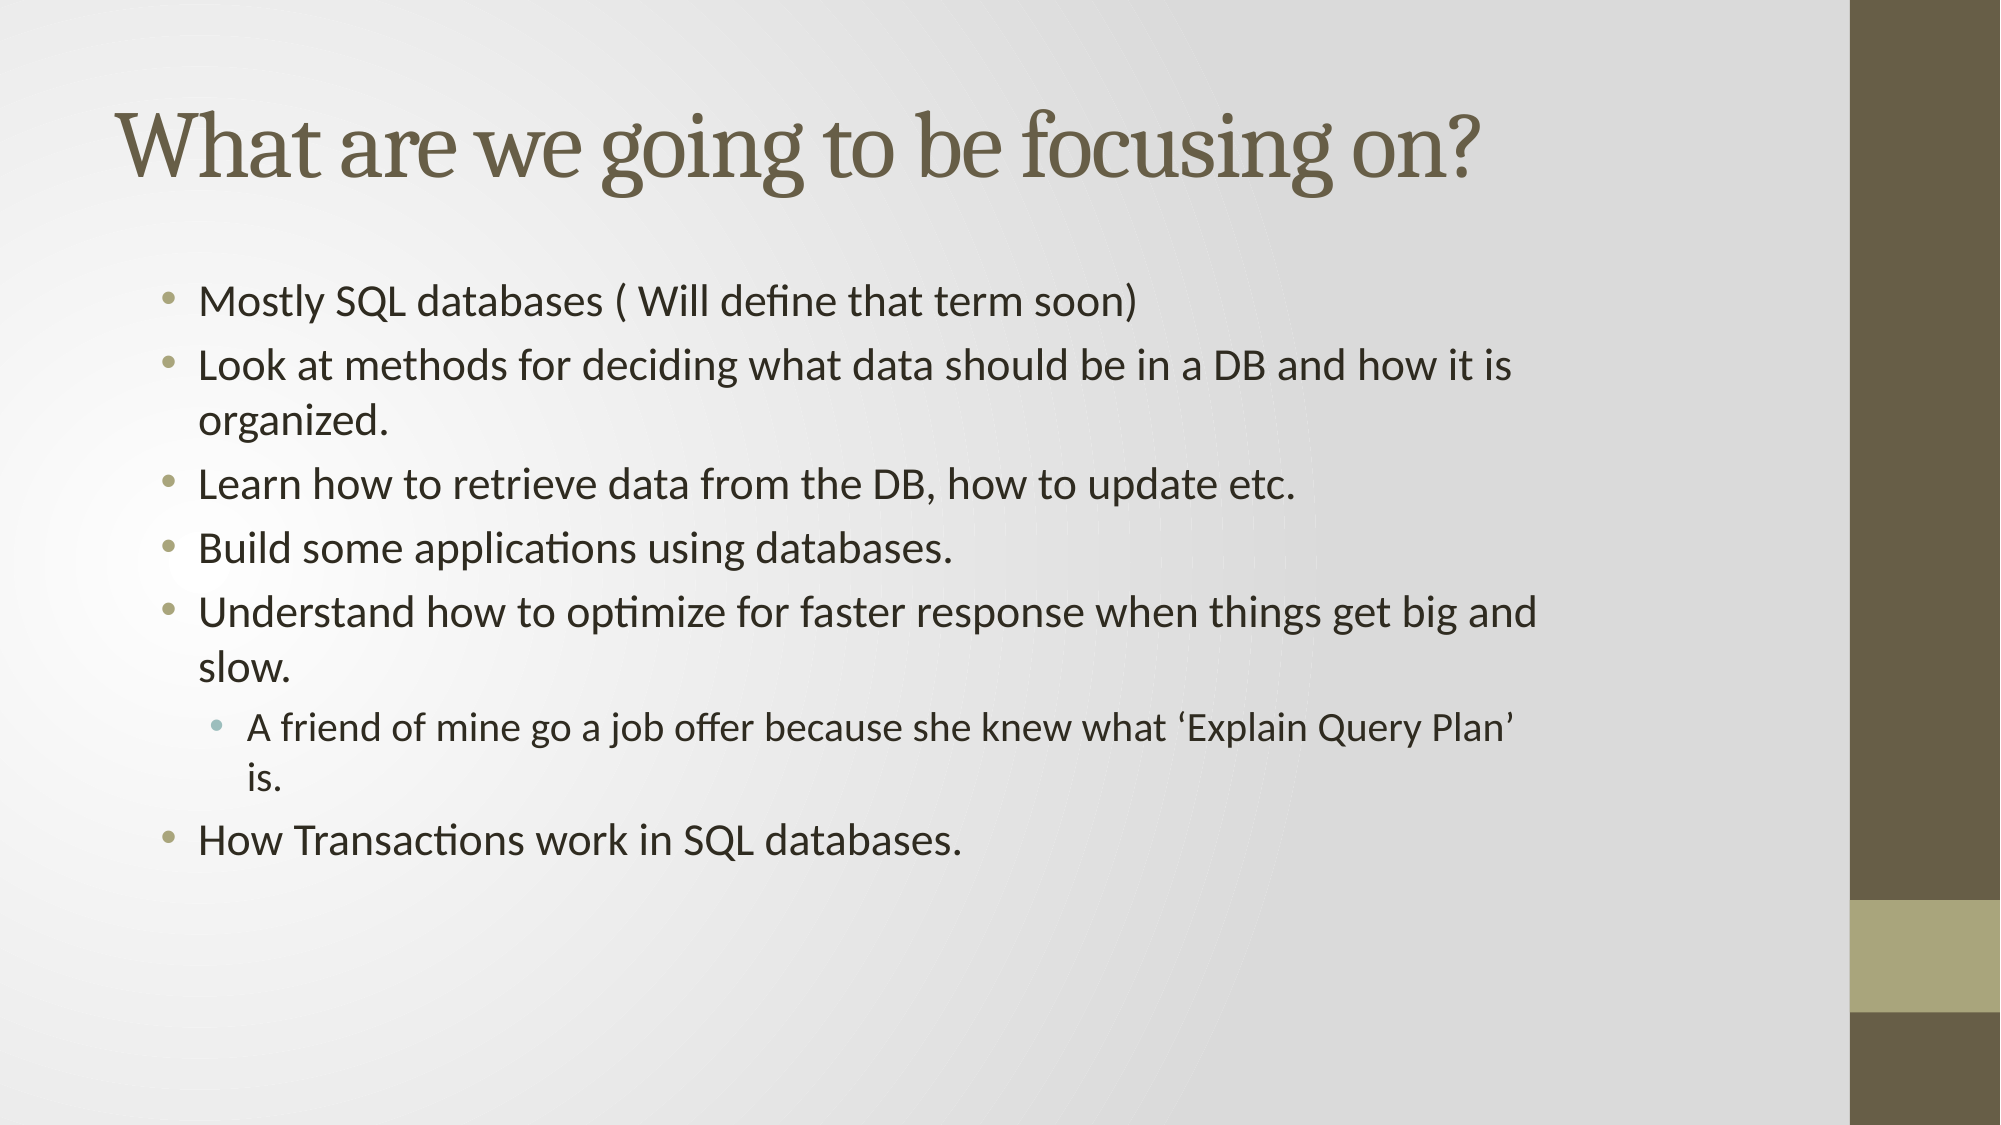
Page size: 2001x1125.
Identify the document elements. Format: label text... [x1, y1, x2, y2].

list Mostly SQL databases ( Will define that term soon) Look at methods for deciding what data should be in a DB and how it is organized. Learn how to retrieve data from the DB, how to update etc. Build some applications using databases. Understand how to optimize for faster response when things get big and slow. A friend of mine go a job offer because she knew what ‘Explain Query Plan’ is. How Transactions work in SQL databases. [126, 262, 1575, 1054]
title What are we going to be focusing on? [99, 45, 1767, 233]
